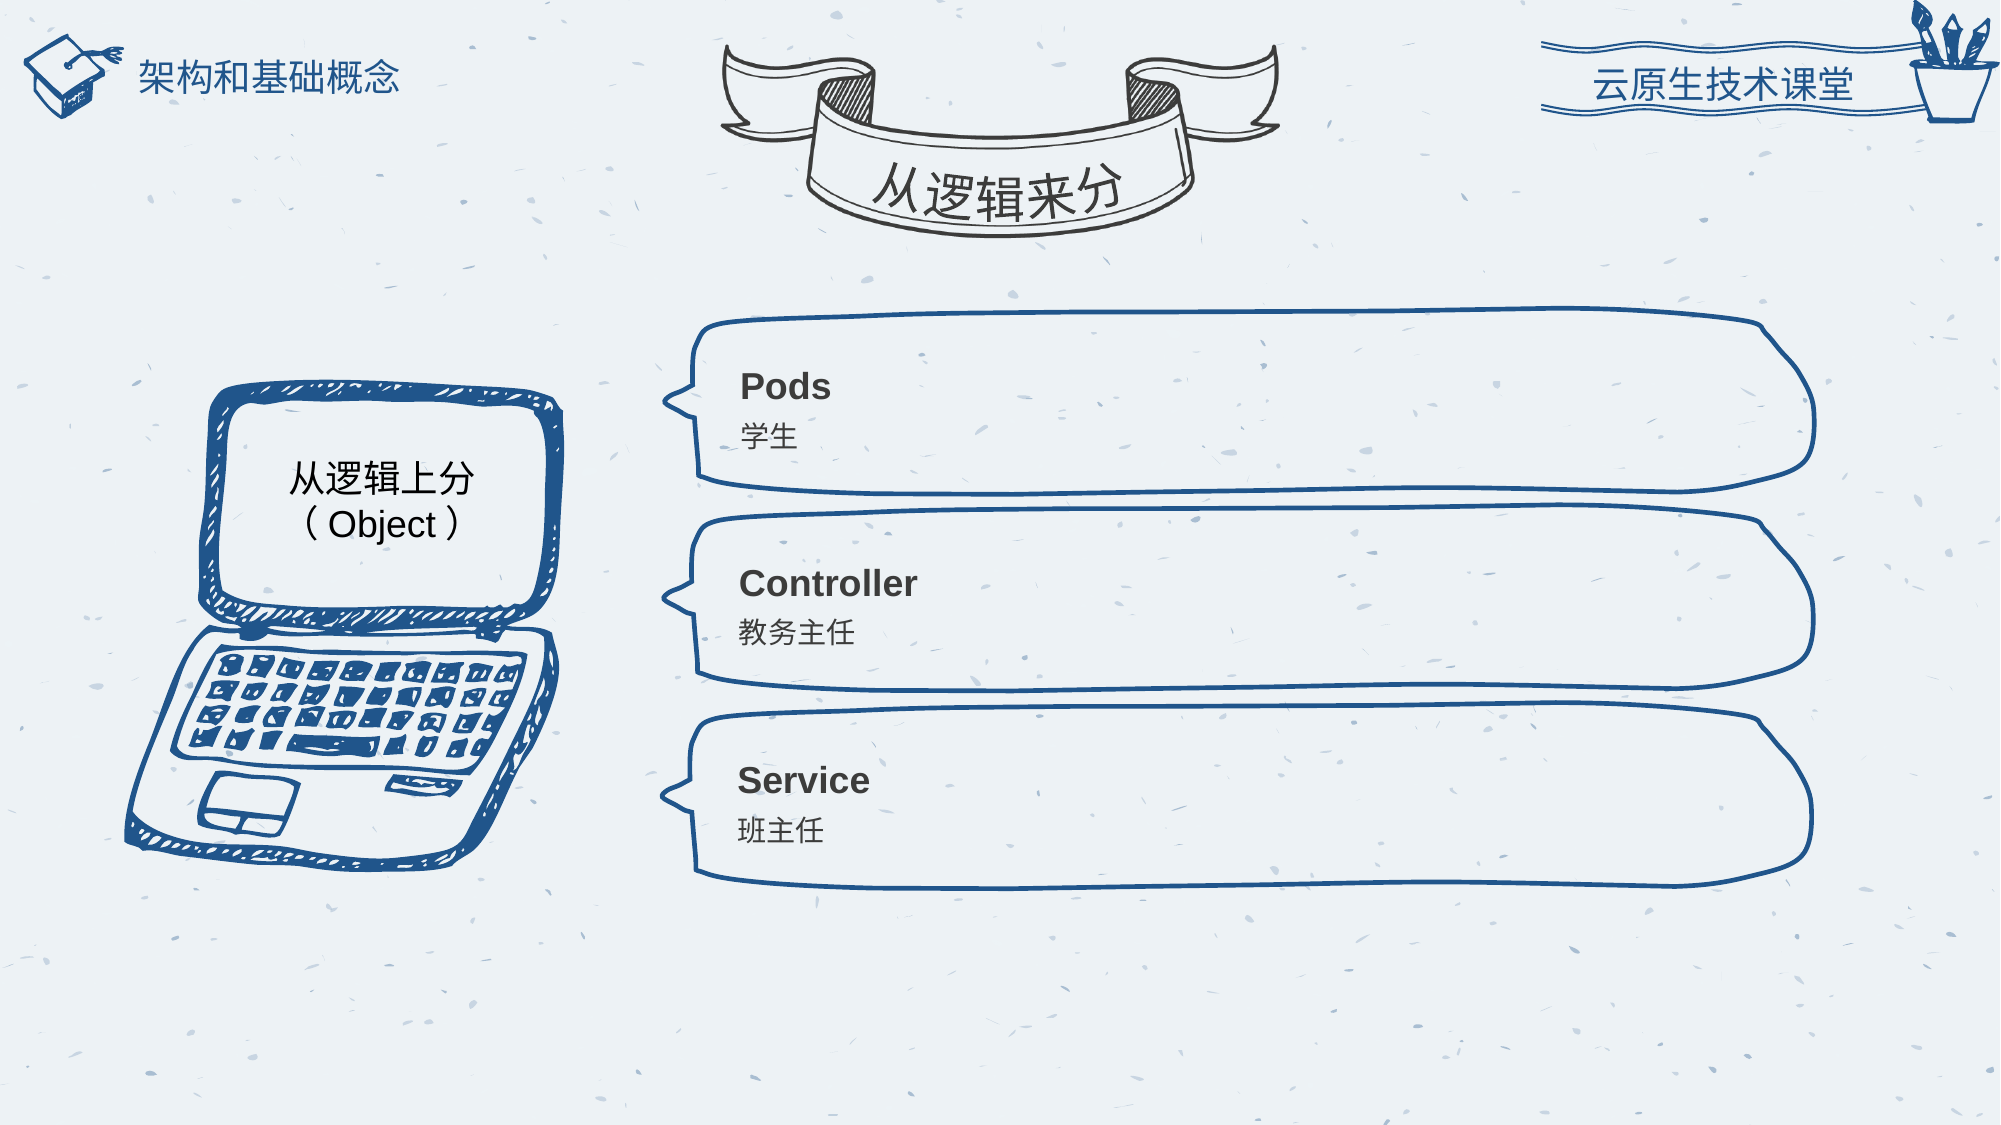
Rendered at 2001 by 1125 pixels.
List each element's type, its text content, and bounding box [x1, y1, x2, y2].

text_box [1541, 0, 2000, 125]
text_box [122, 378, 565, 874]
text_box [662, 702, 1812, 889]
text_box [663, 504, 1814, 691]
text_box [664, 308, 1815, 495]
text_box [23, 33, 124, 120]
picture [720, 44, 1280, 239]
text_box 架构和基础概念 [124, 46, 509, 106]
